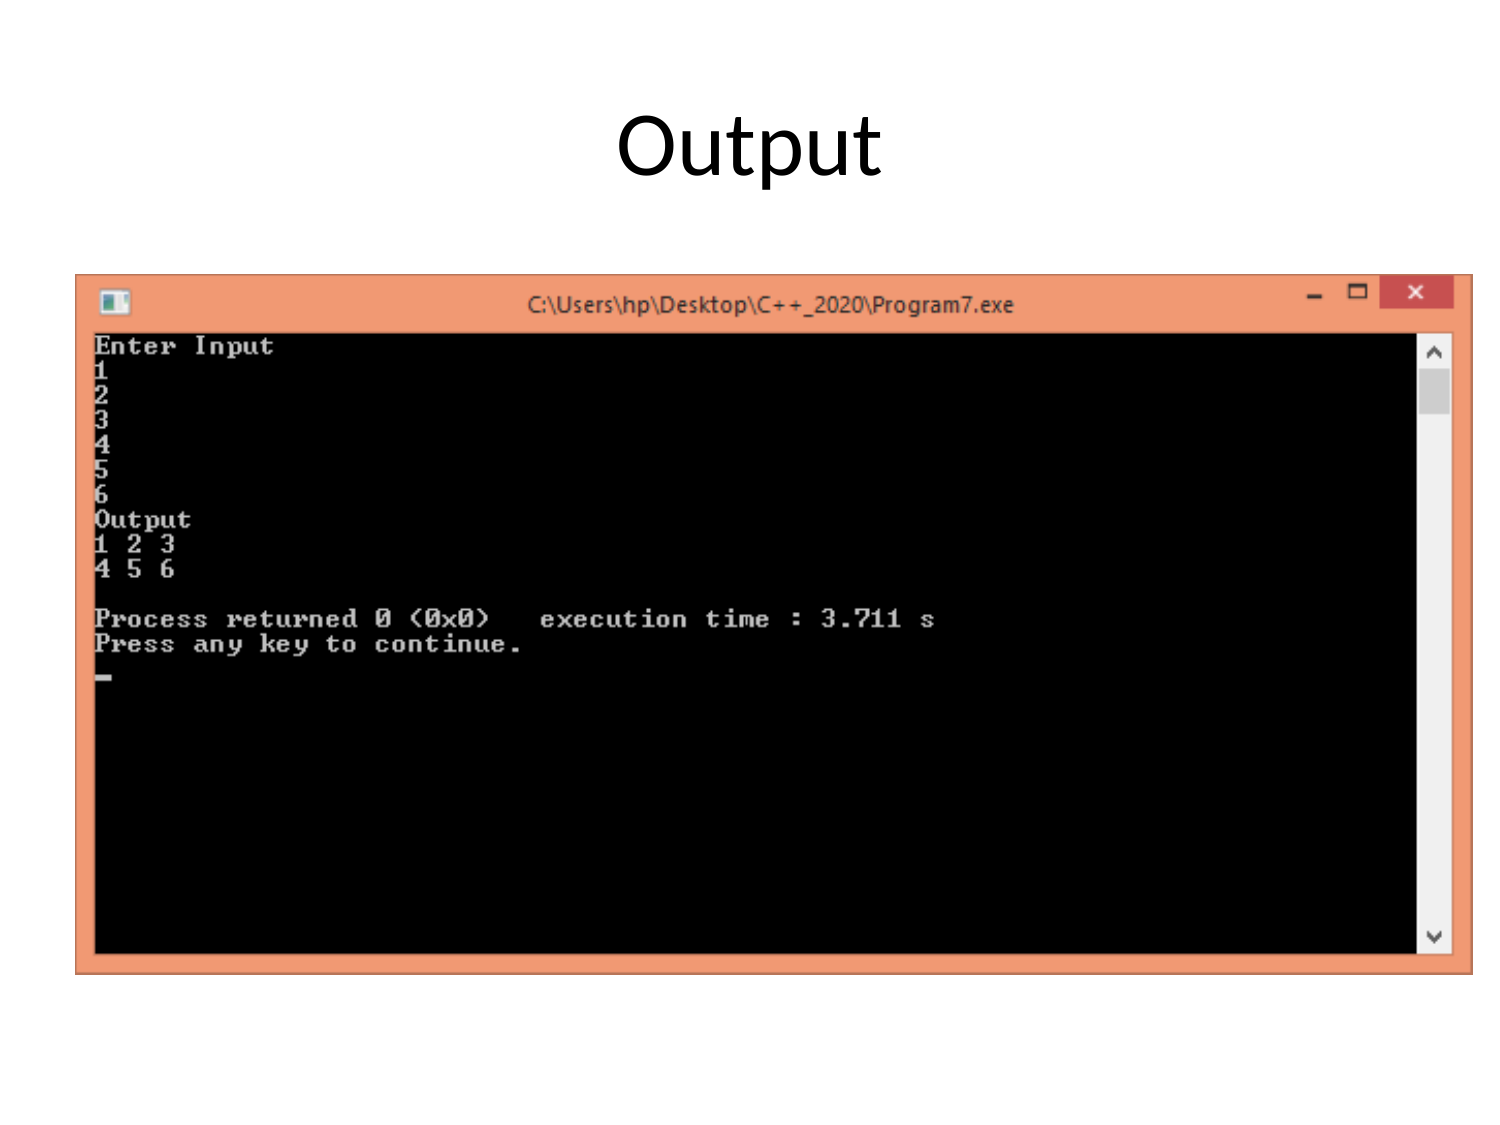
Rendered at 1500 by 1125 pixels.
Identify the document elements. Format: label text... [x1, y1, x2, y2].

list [74, 274, 1474, 976]
title Output [75, 45, 1425, 233]
